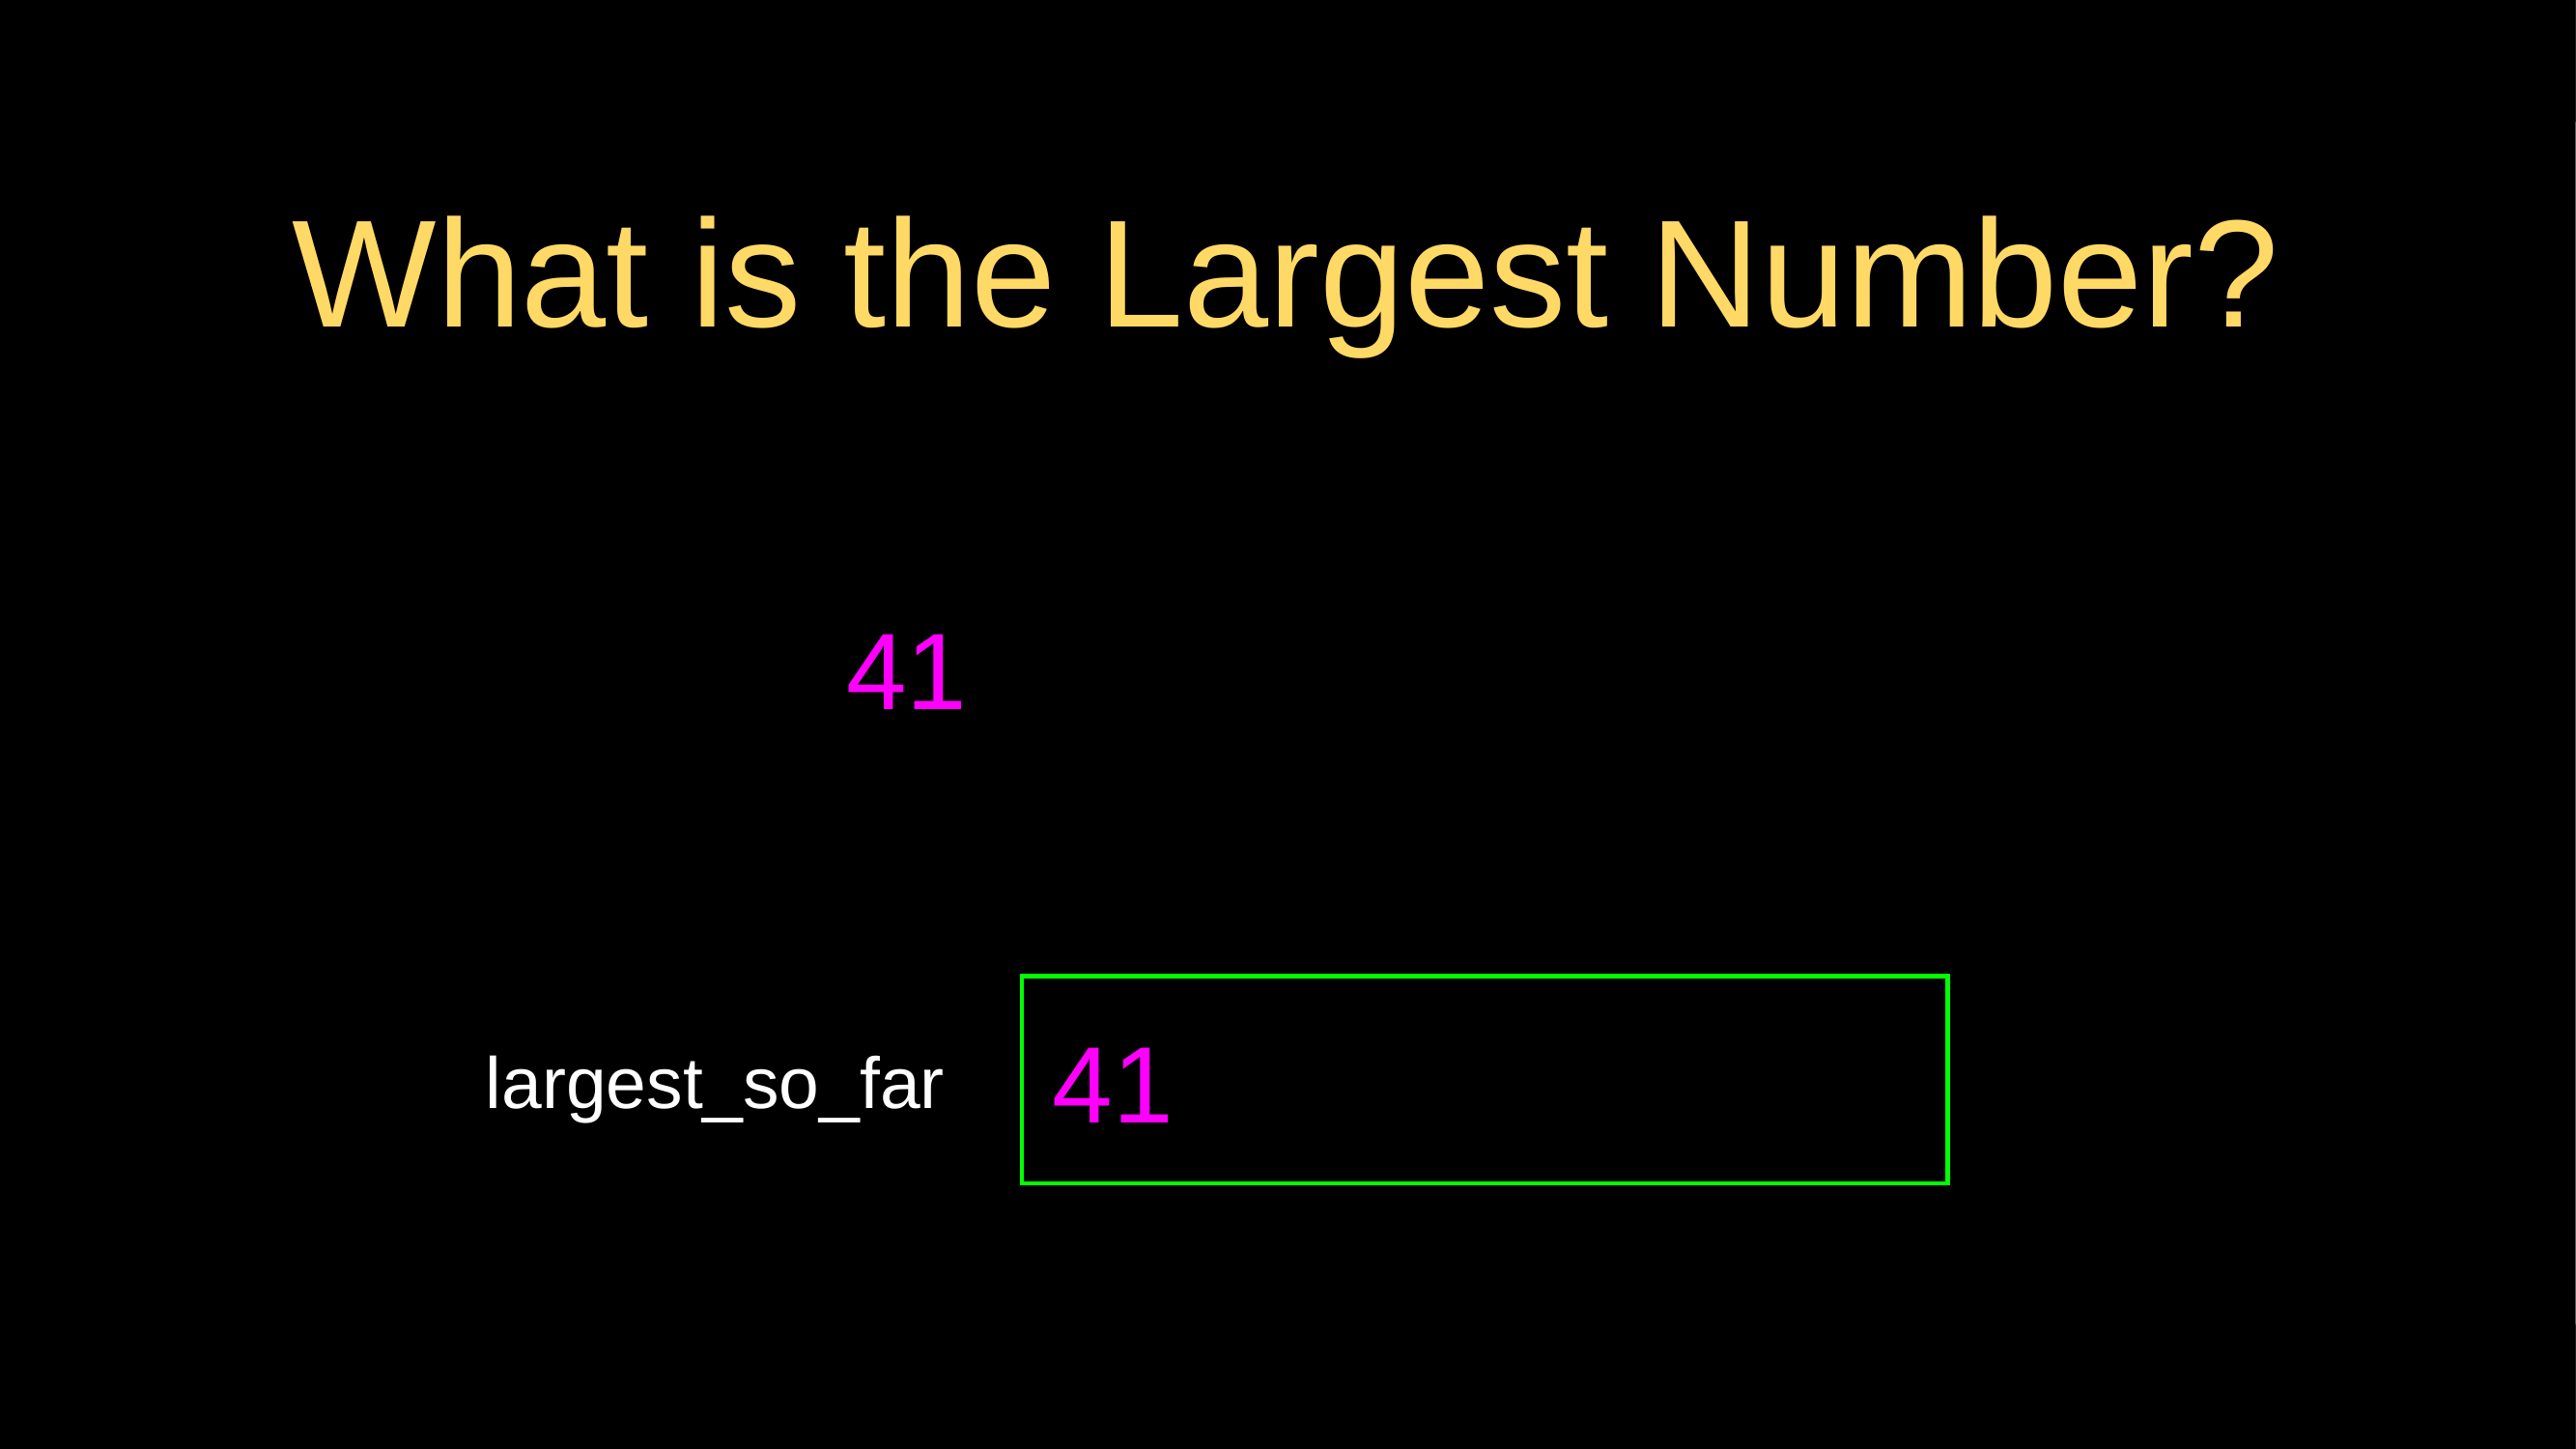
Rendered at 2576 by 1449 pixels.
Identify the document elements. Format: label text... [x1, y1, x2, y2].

title What is the Largest Number? [183, 129, 2391, 403]
text_box [1022, 976, 1948, 1183]
text_box 41 [846, 572, 1006, 759]
text_box largest_so_far [450, 1030, 980, 1129]
text_box 41 [1052, 991, 1388, 1168]
